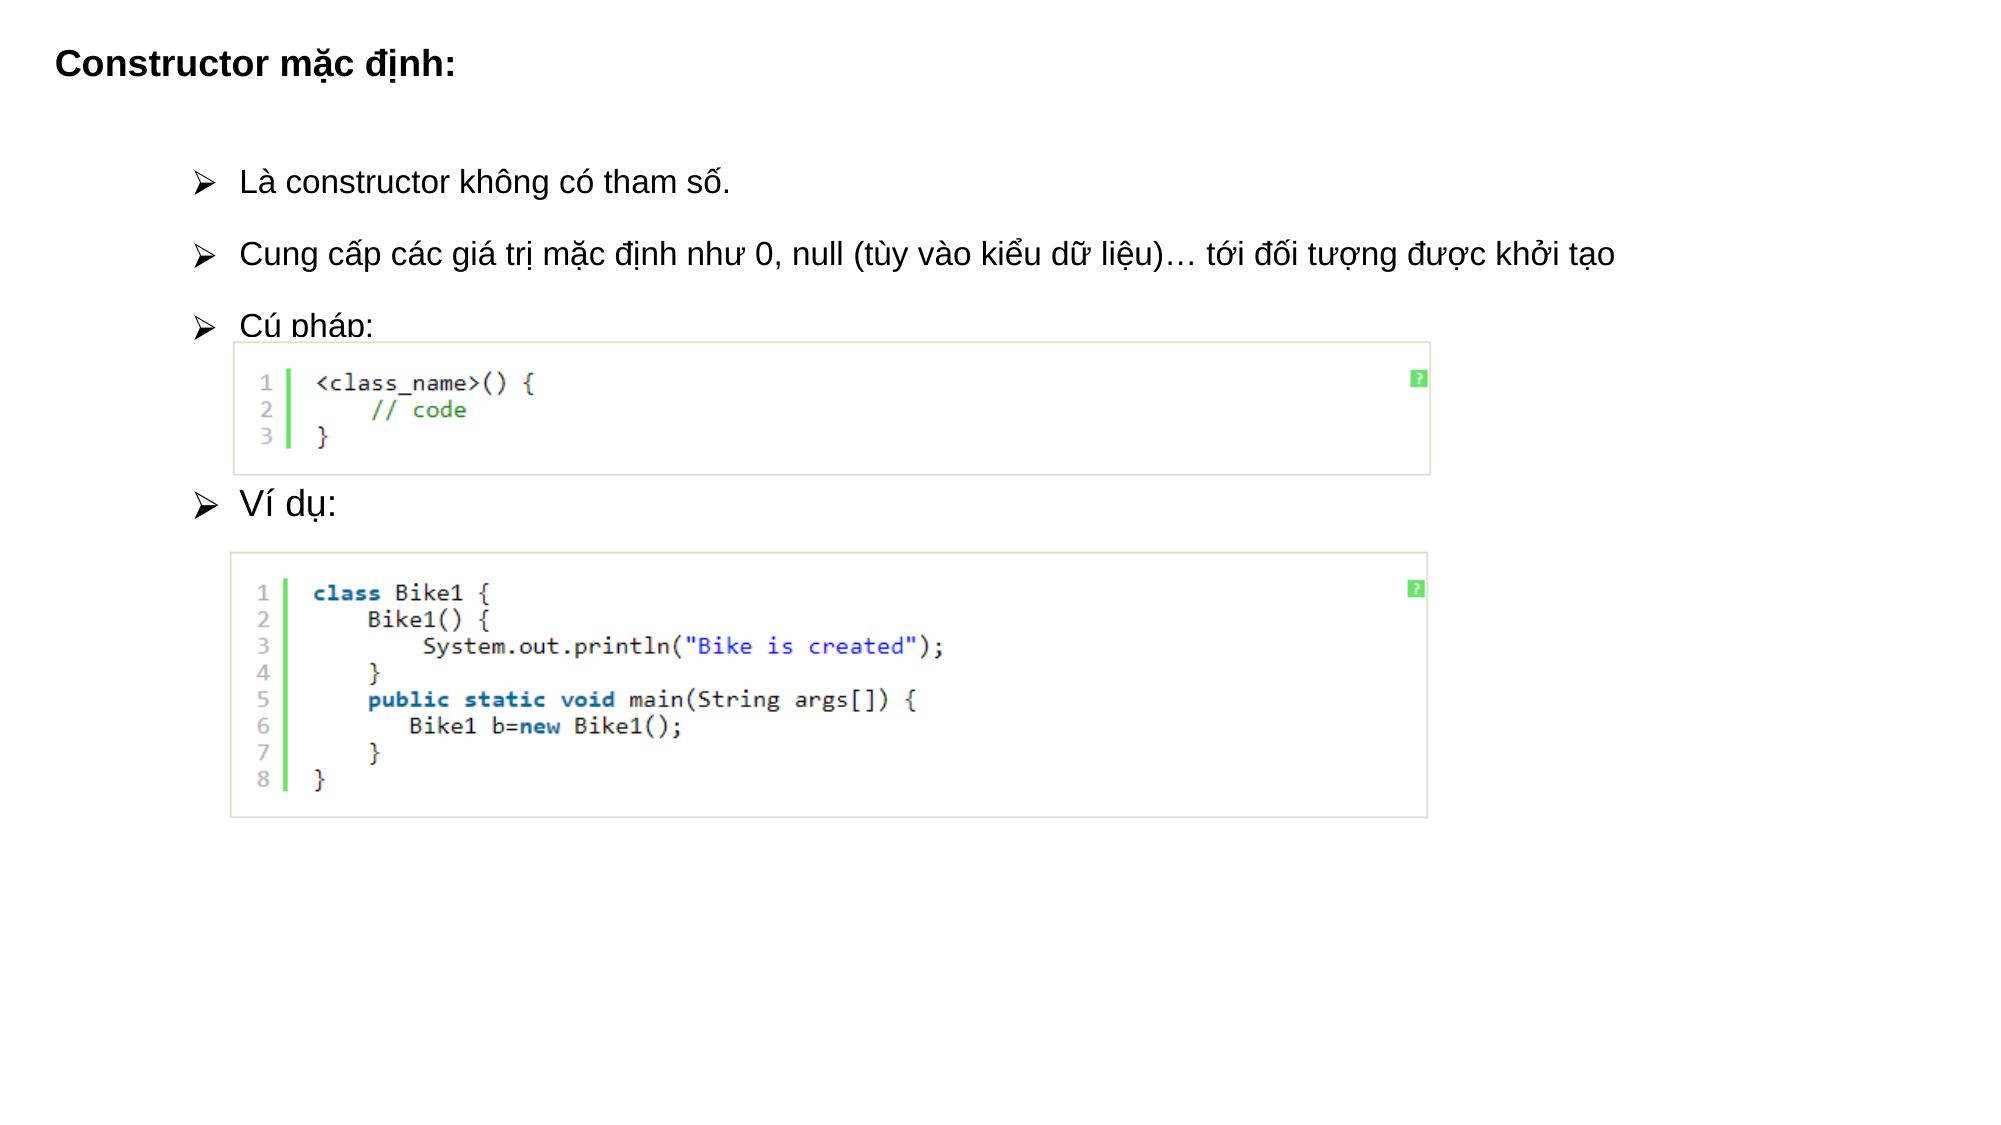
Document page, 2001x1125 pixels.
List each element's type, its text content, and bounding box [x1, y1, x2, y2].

picture [227, 549, 1433, 824]
picture [227, 337, 1439, 482]
text_box Ví dụ: [177, 471, 744, 532]
text_box Constructor mặc định: [39, 31, 524, 92]
text_box Là constructor không có tham số. Cung cấp các giá trị mặc định như 0, null (tùy vào kiểu dữ liệu)… tới đối tượng được khởi tạo Cú pháp: [177, 132, 1659, 352]
